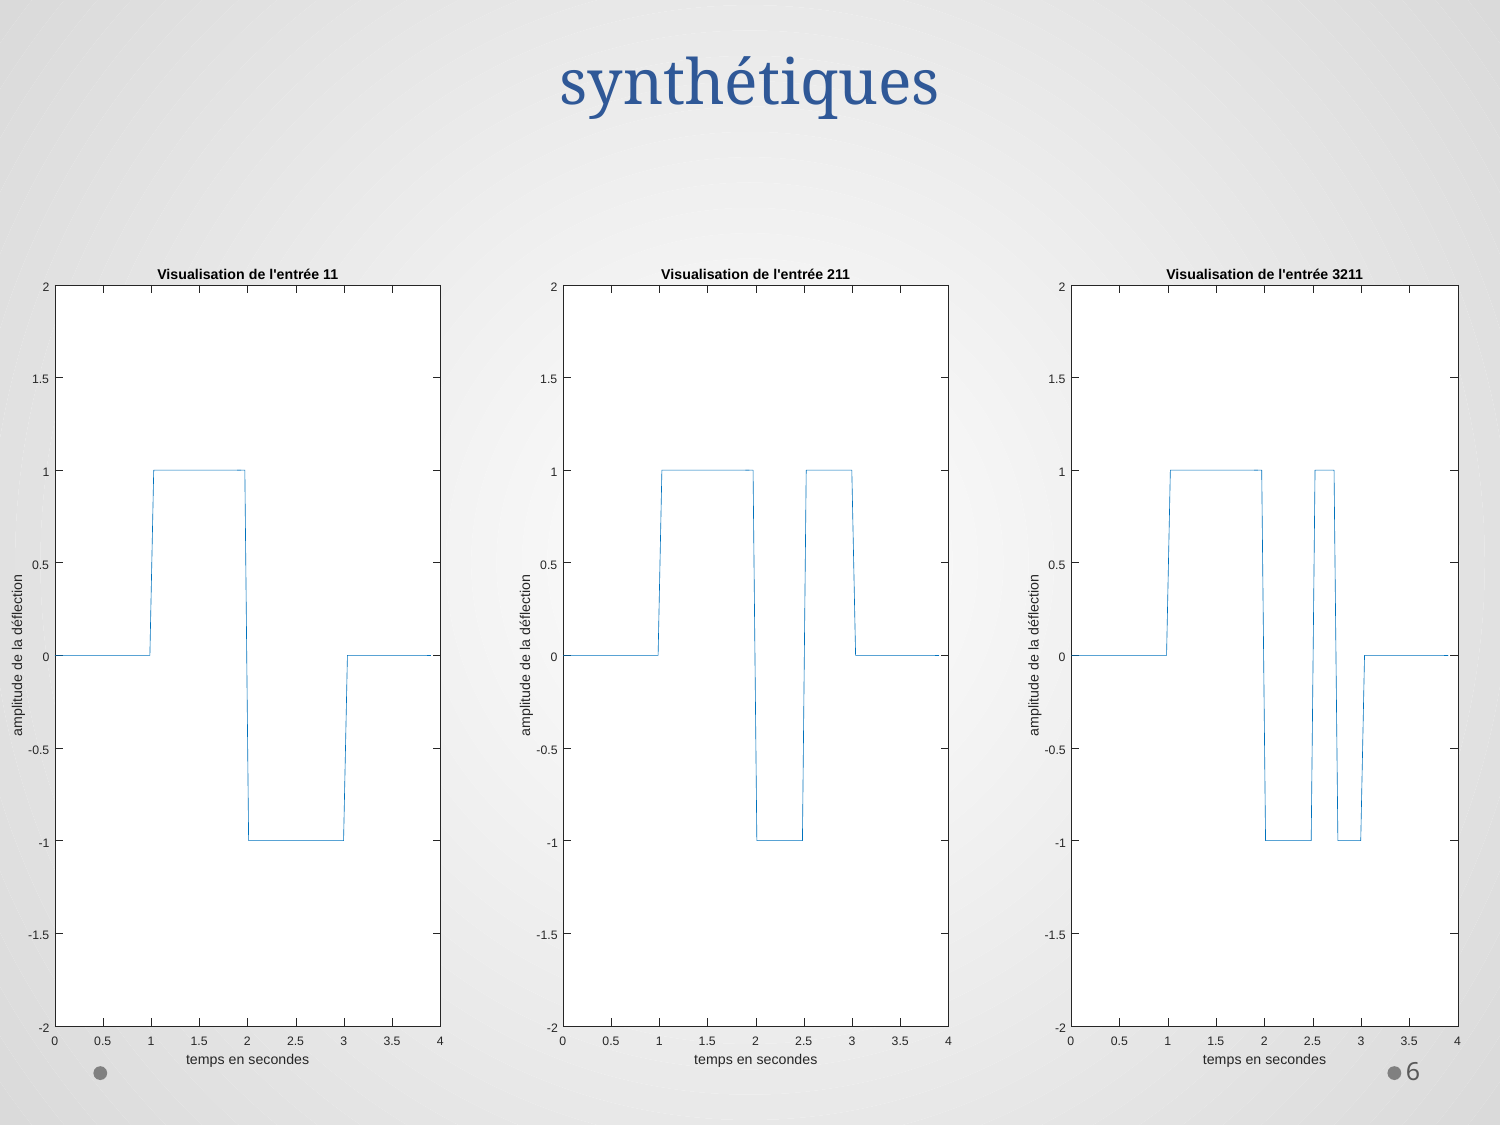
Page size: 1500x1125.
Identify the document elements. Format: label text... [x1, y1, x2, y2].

title Validation sur base de données de vol synthétiques [0, 0, 1500, 125]
picture [0, 216, 1500, 1125]
